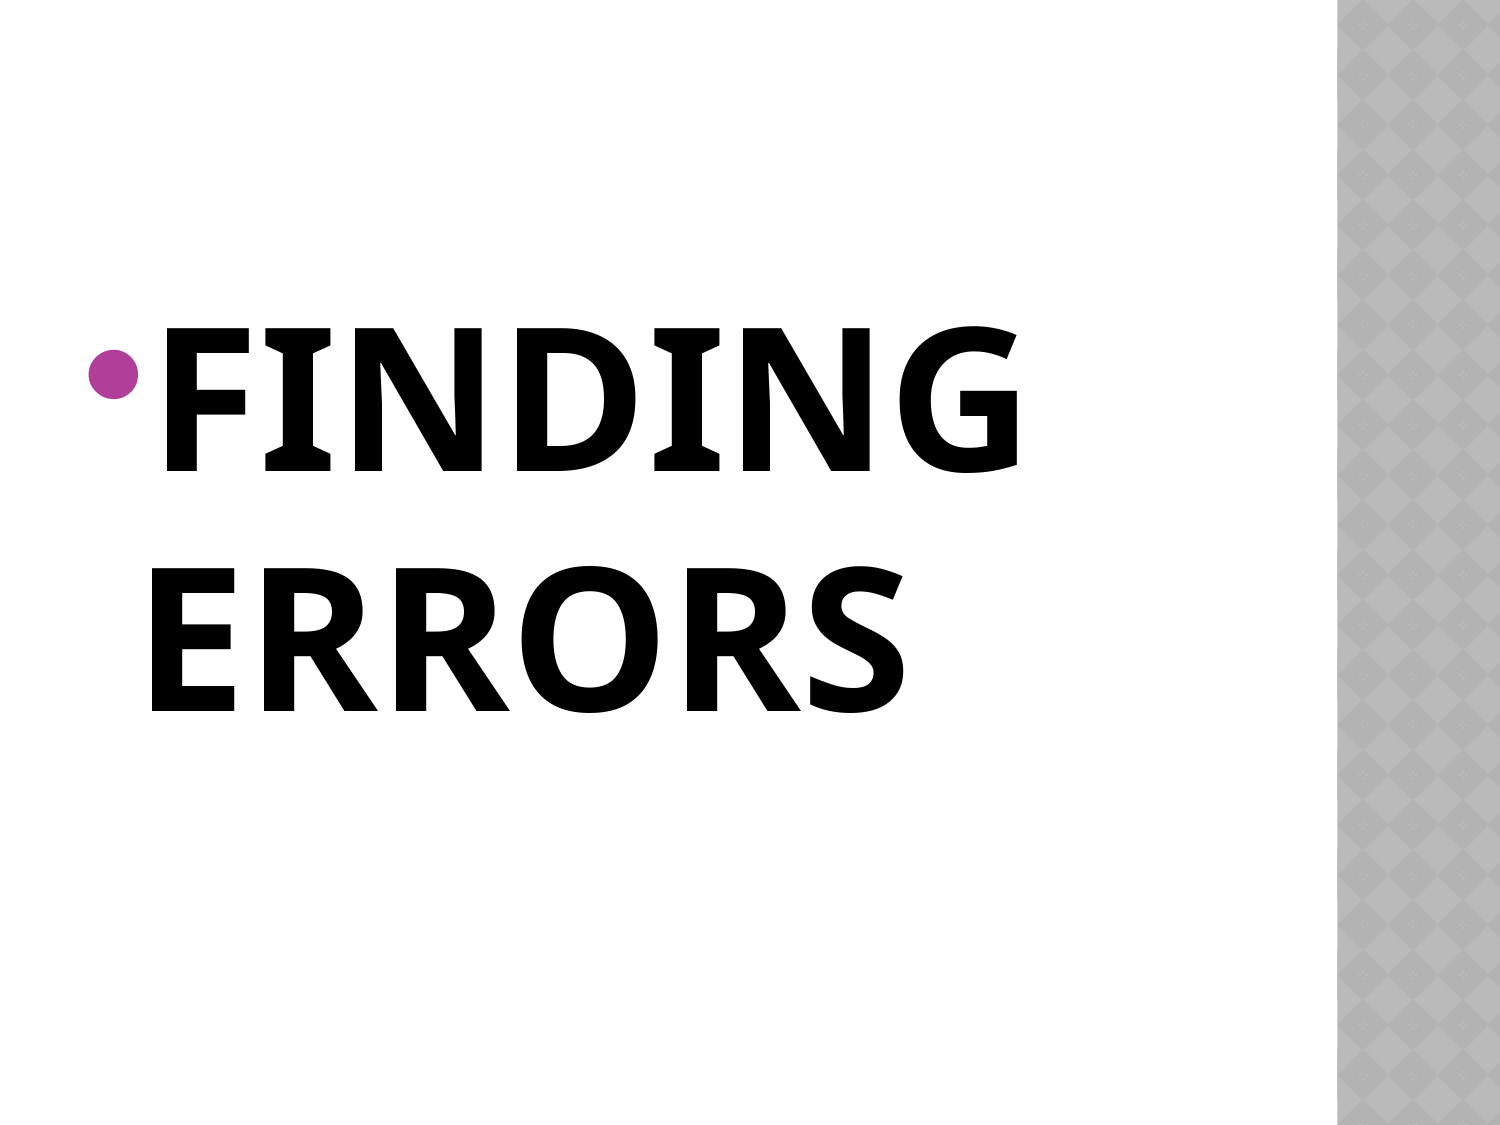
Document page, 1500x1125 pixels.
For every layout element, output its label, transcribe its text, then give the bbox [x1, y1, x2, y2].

list FINDING ERRORS [75, 264, 1263, 1059]
